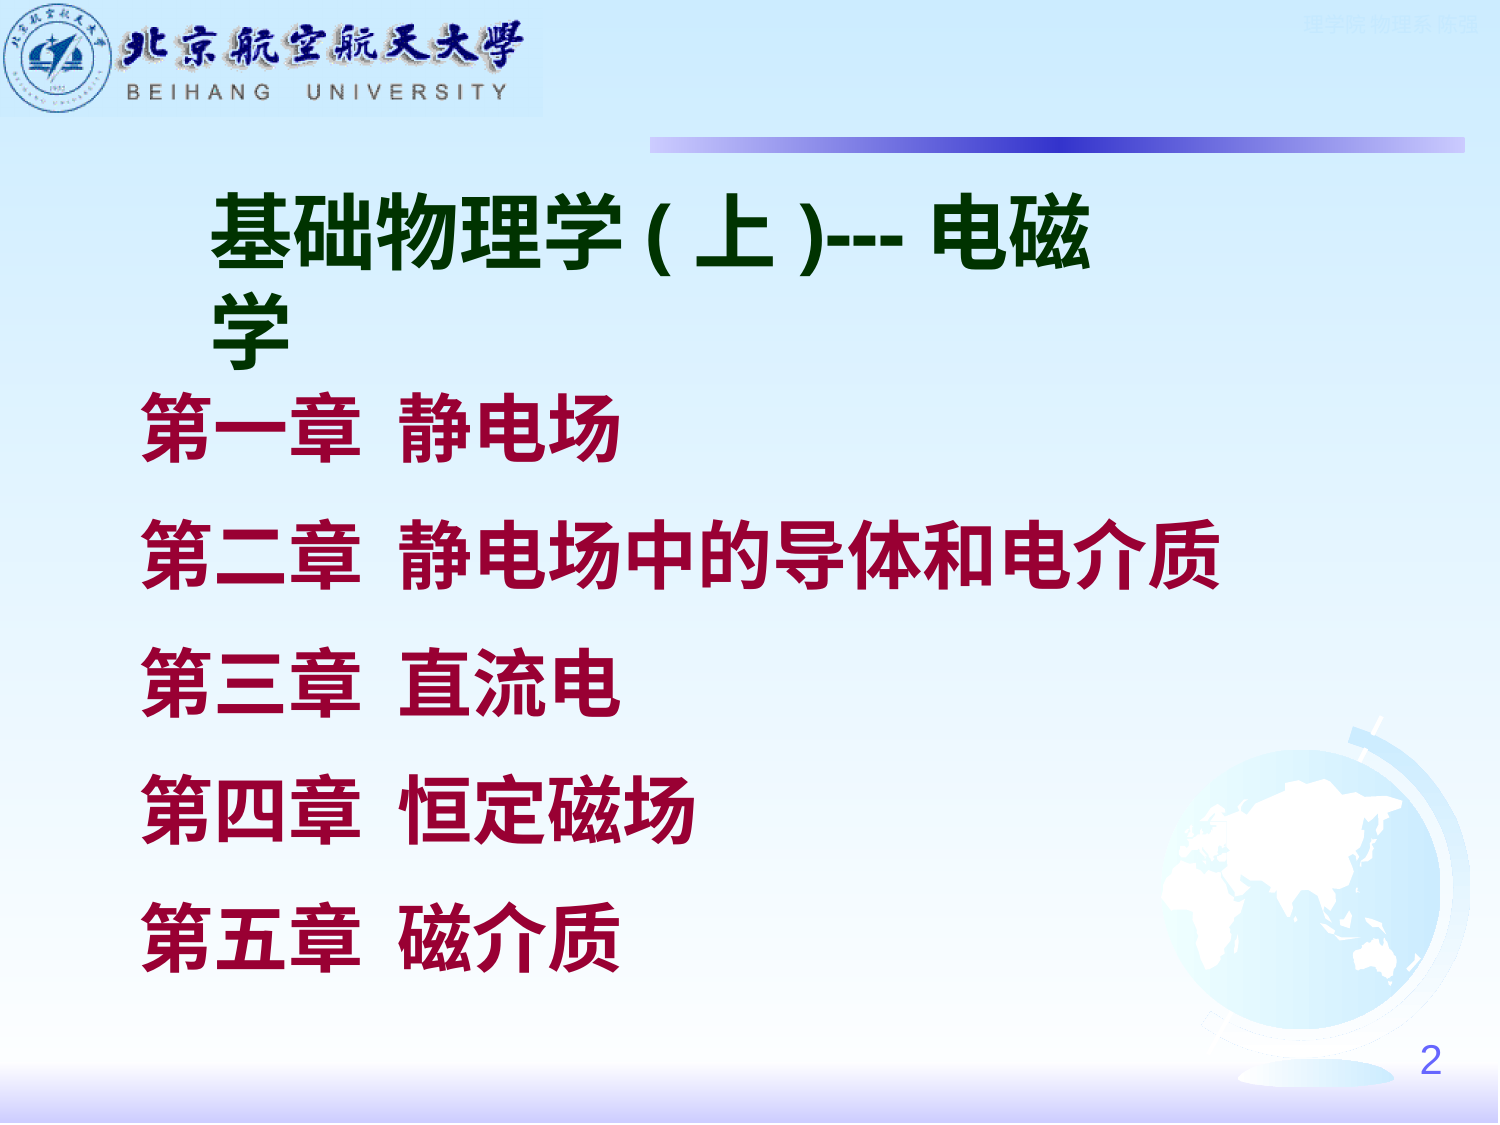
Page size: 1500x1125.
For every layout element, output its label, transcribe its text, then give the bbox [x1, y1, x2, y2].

text_box 第一章 静电场 第二章 静电场中的导体和电介质 第三章 直流电 第四章 恒定磁场 第五章 磁介质 [123, 373, 1400, 989]
text_box 基础物理学(上)---电磁学 [194, 172, 1138, 373]
picture [0, 0, 543, 117]
slide_number 2 [1145, 1024, 1459, 1101]
